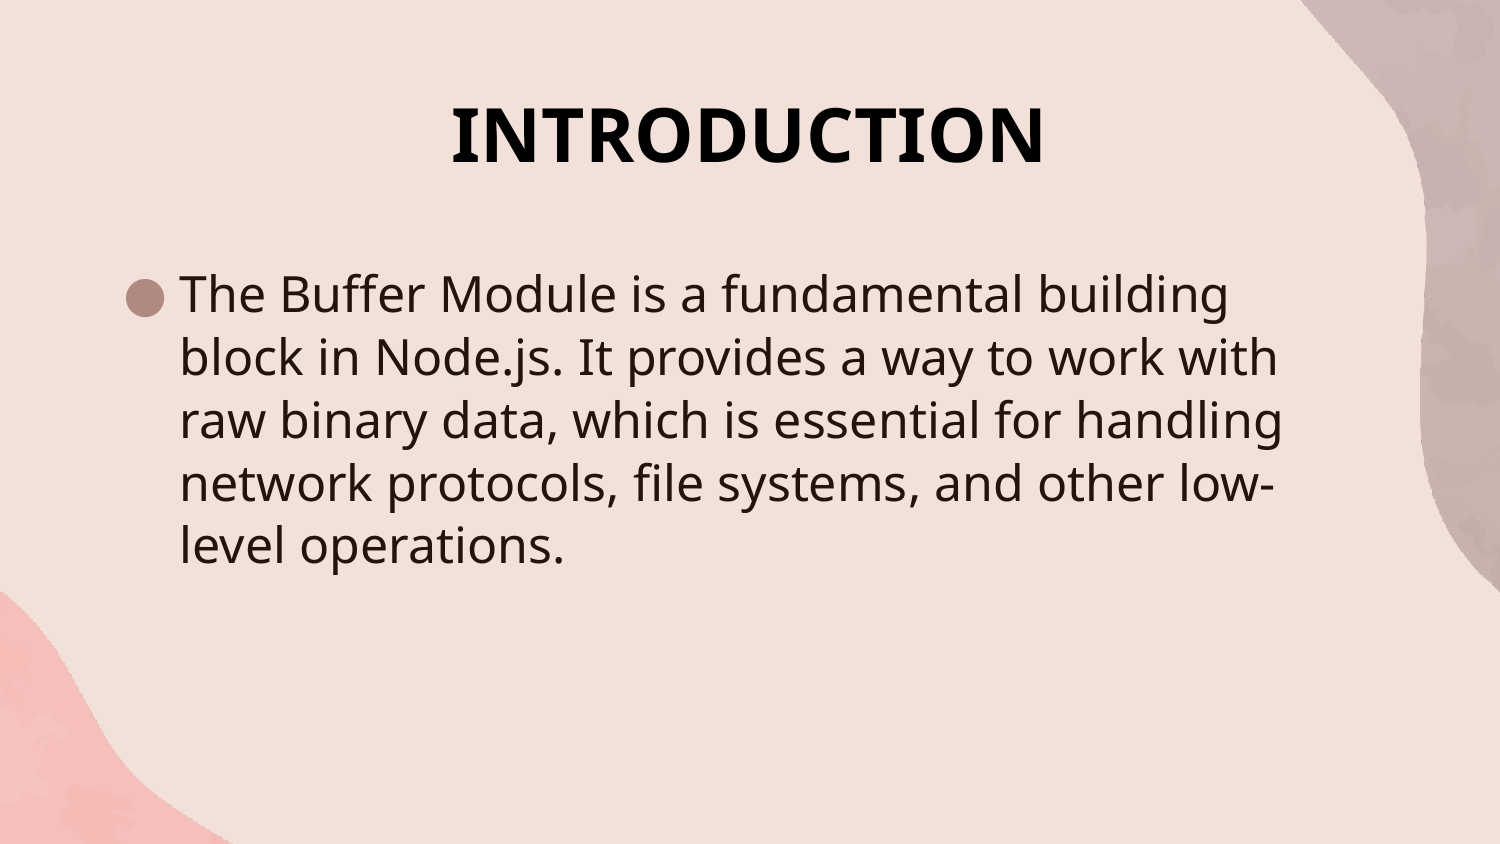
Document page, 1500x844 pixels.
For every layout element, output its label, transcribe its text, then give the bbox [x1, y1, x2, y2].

list The Buffer Module is a fundamental building block in Node.js. It provides a way to work with raw binary data, which is essential for handling network protocols, file systems, and other low-level operations. [108, 244, 1373, 805]
picture [0, 0, 1500, 844]
title INTRODUCTION [118, 72, 1382, 167]
